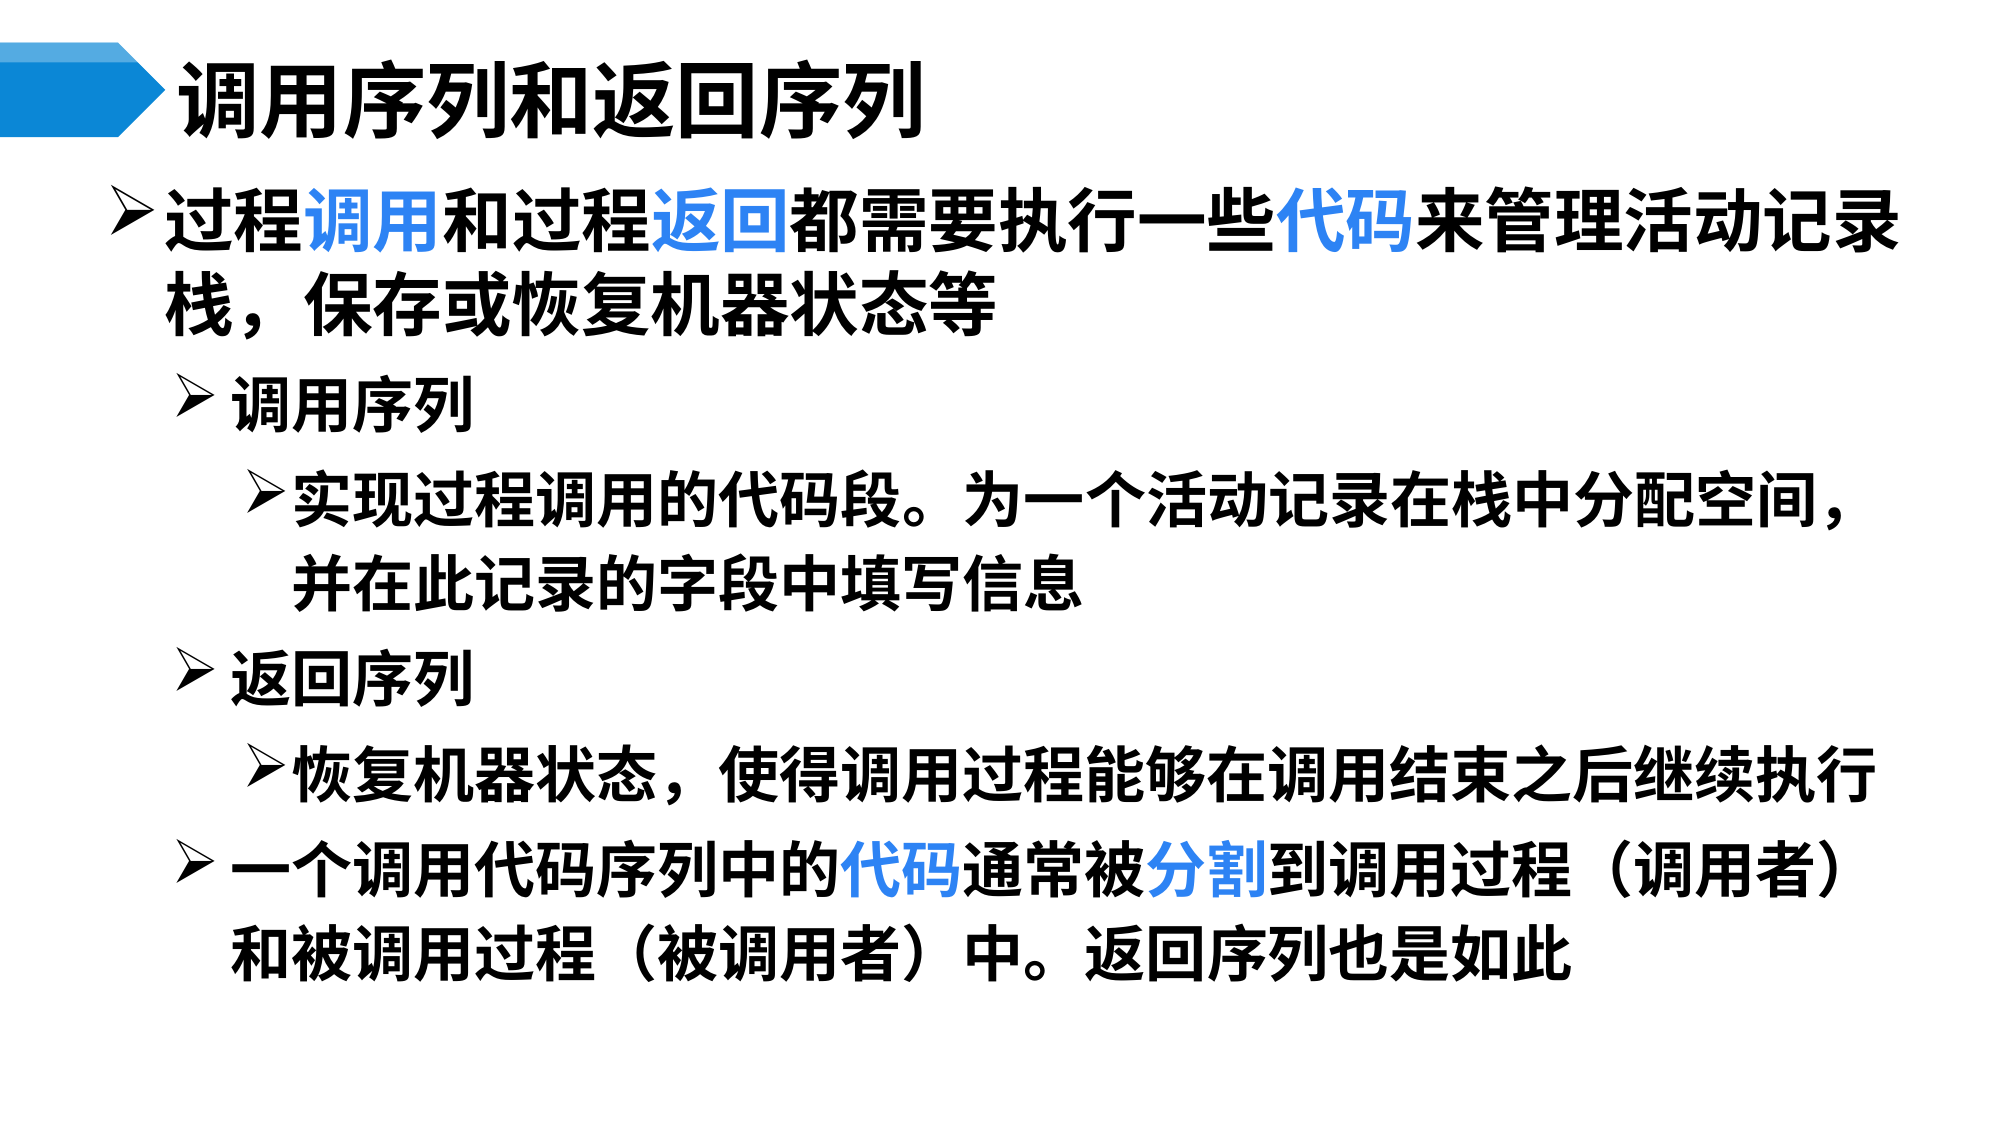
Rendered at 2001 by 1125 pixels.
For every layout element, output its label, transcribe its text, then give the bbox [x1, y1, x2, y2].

list 过程调用和过程返回都需要执行一些代码来管理活动记录栈，保存或恢复机器状态等 调用序列 实现过程调用的代码段。为一个活动记录在栈中分配空间，并在此记录的字段中填写信息 返回序列 恢复机器状态，使得调用过程能够在调用结束之后继续执行 一个调用代码序列中的代码通常被分割到调用过程（调用者）和被调用过程（被调用者）中。返回序列也是如此 [93, 171, 1938, 878]
title 调用序列和返回序列 [165, 58, 1900, 138]
